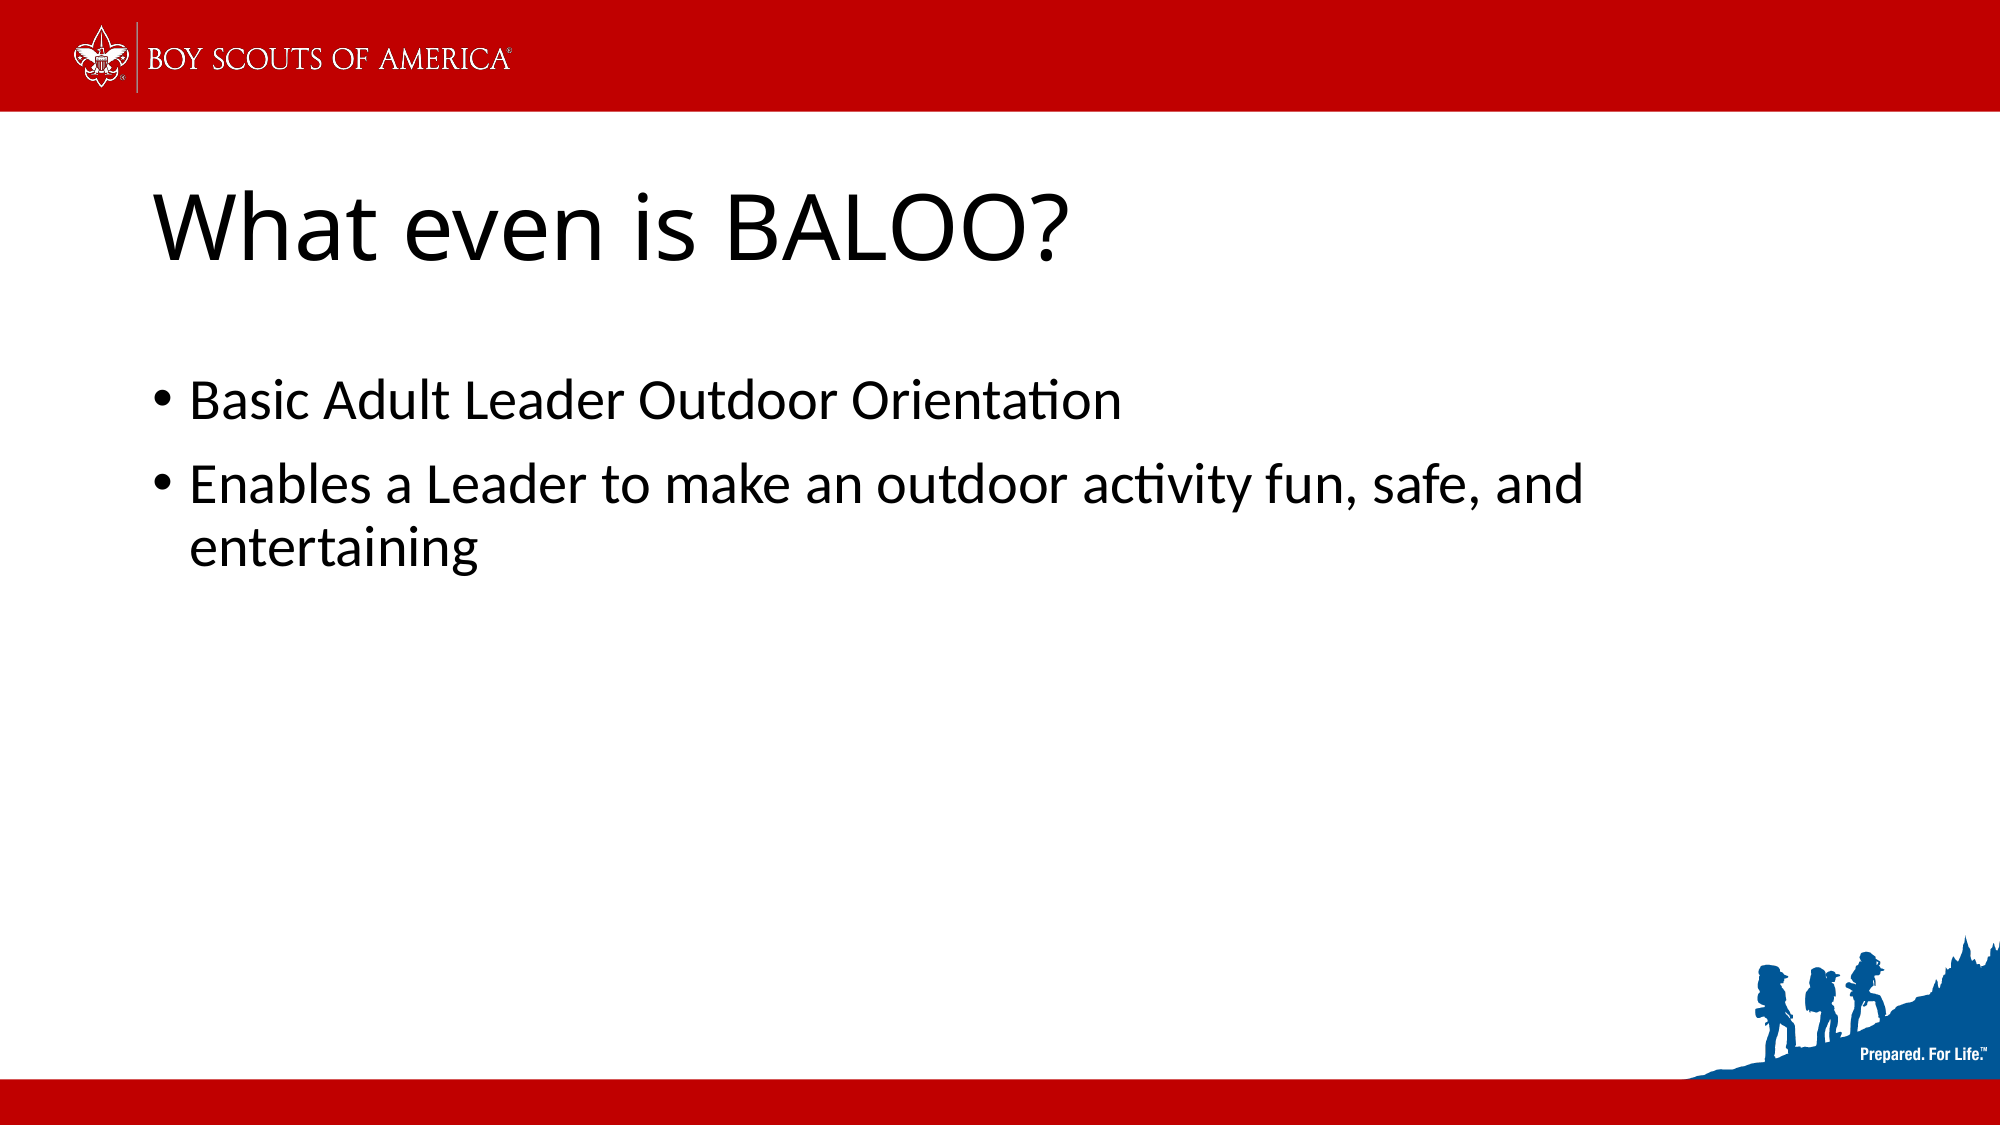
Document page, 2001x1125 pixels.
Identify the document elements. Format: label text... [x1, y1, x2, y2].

picture [1677, 683, 2000, 1079]
picture [74, 22, 512, 93]
title What even is BALOO? [137, 121, 1863, 340]
list Basic Adult Leader Outdoor Orientation Enables a Leader to make an outdoor activity fun, safe, and entertaining [137, 361, 1863, 1061]
